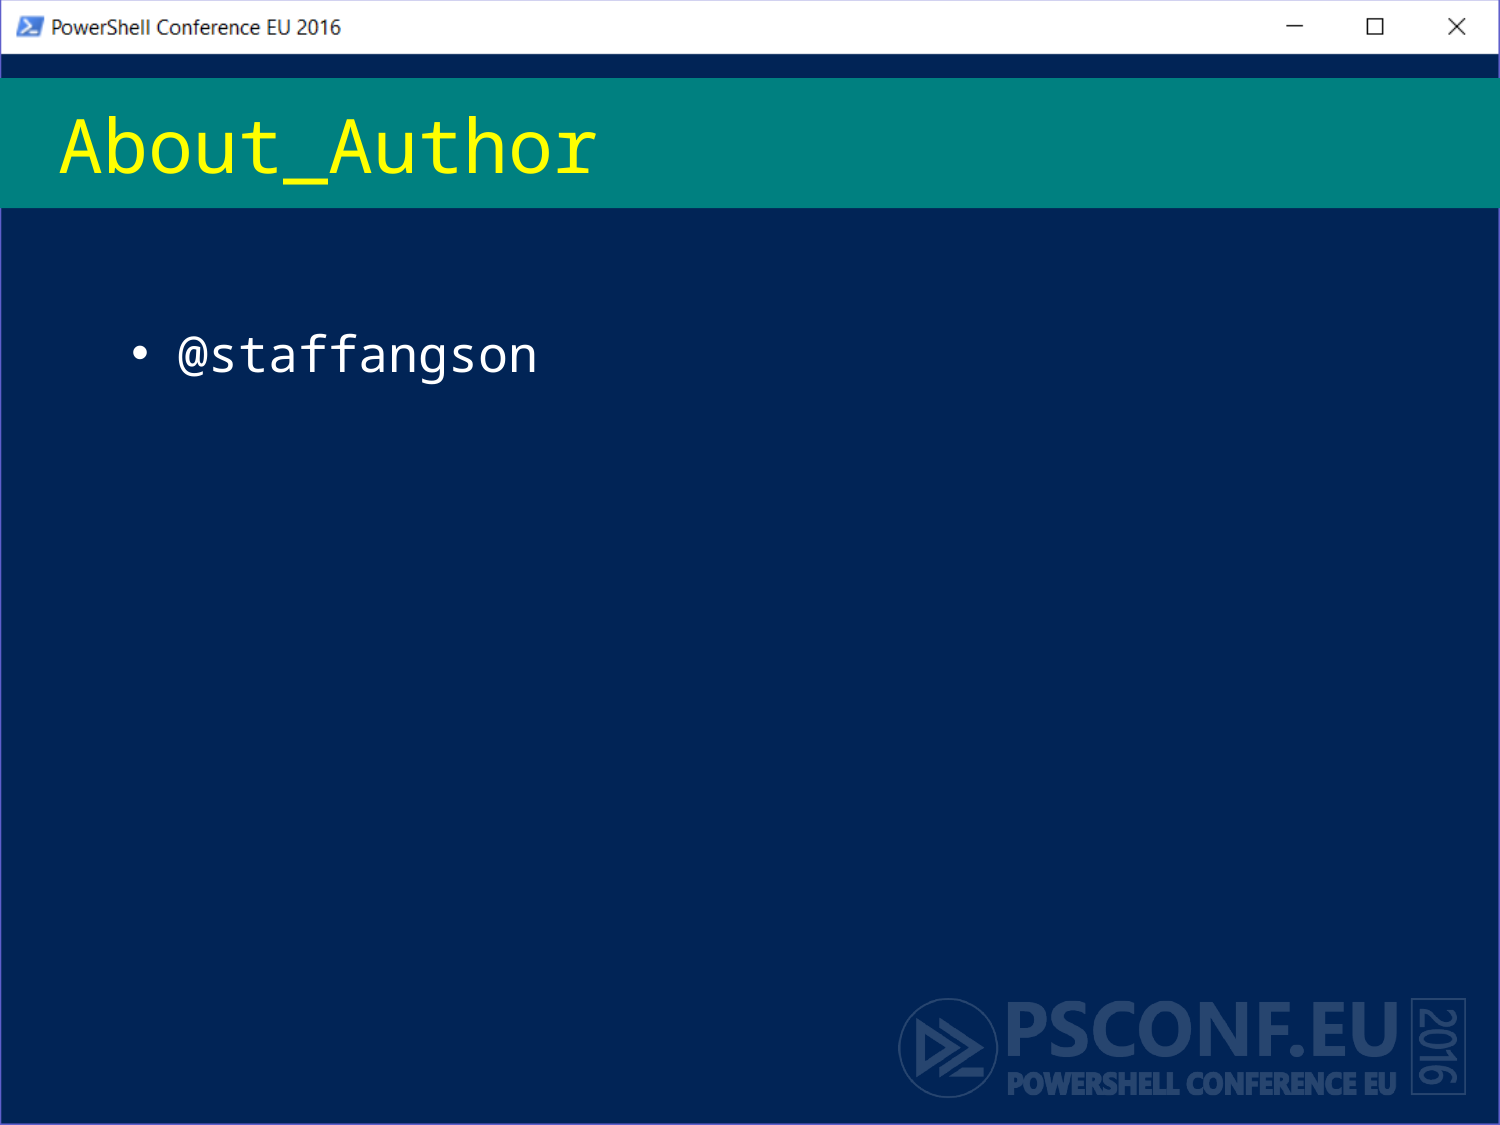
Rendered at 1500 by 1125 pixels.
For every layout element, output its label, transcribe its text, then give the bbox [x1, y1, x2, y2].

picture [0, 209, 1500, 1125]
picture [0, 0, 1500, 78]
list @staffangson [41, 314, 1459, 1035]
title About_Author [0, 78, 1500, 209]
